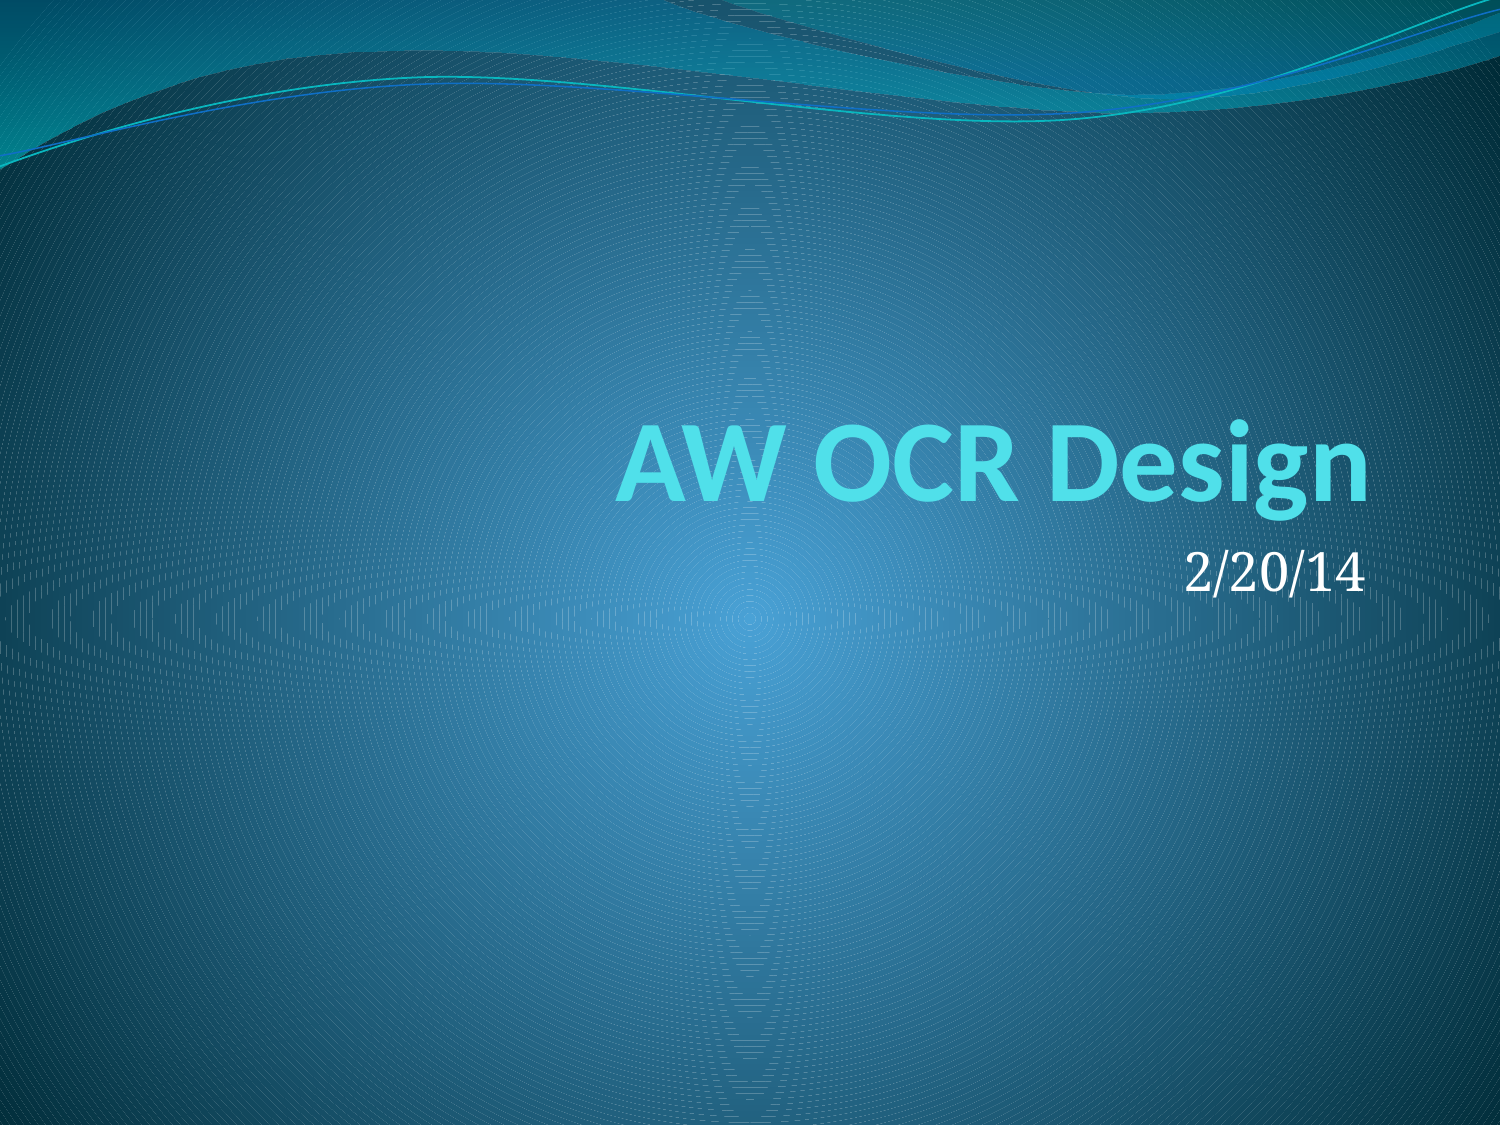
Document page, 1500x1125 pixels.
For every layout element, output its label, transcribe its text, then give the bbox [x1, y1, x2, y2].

title AW OCR Design [87, 224, 1376, 525]
subtitle 2/20/14 [87, 529, 1376, 818]
